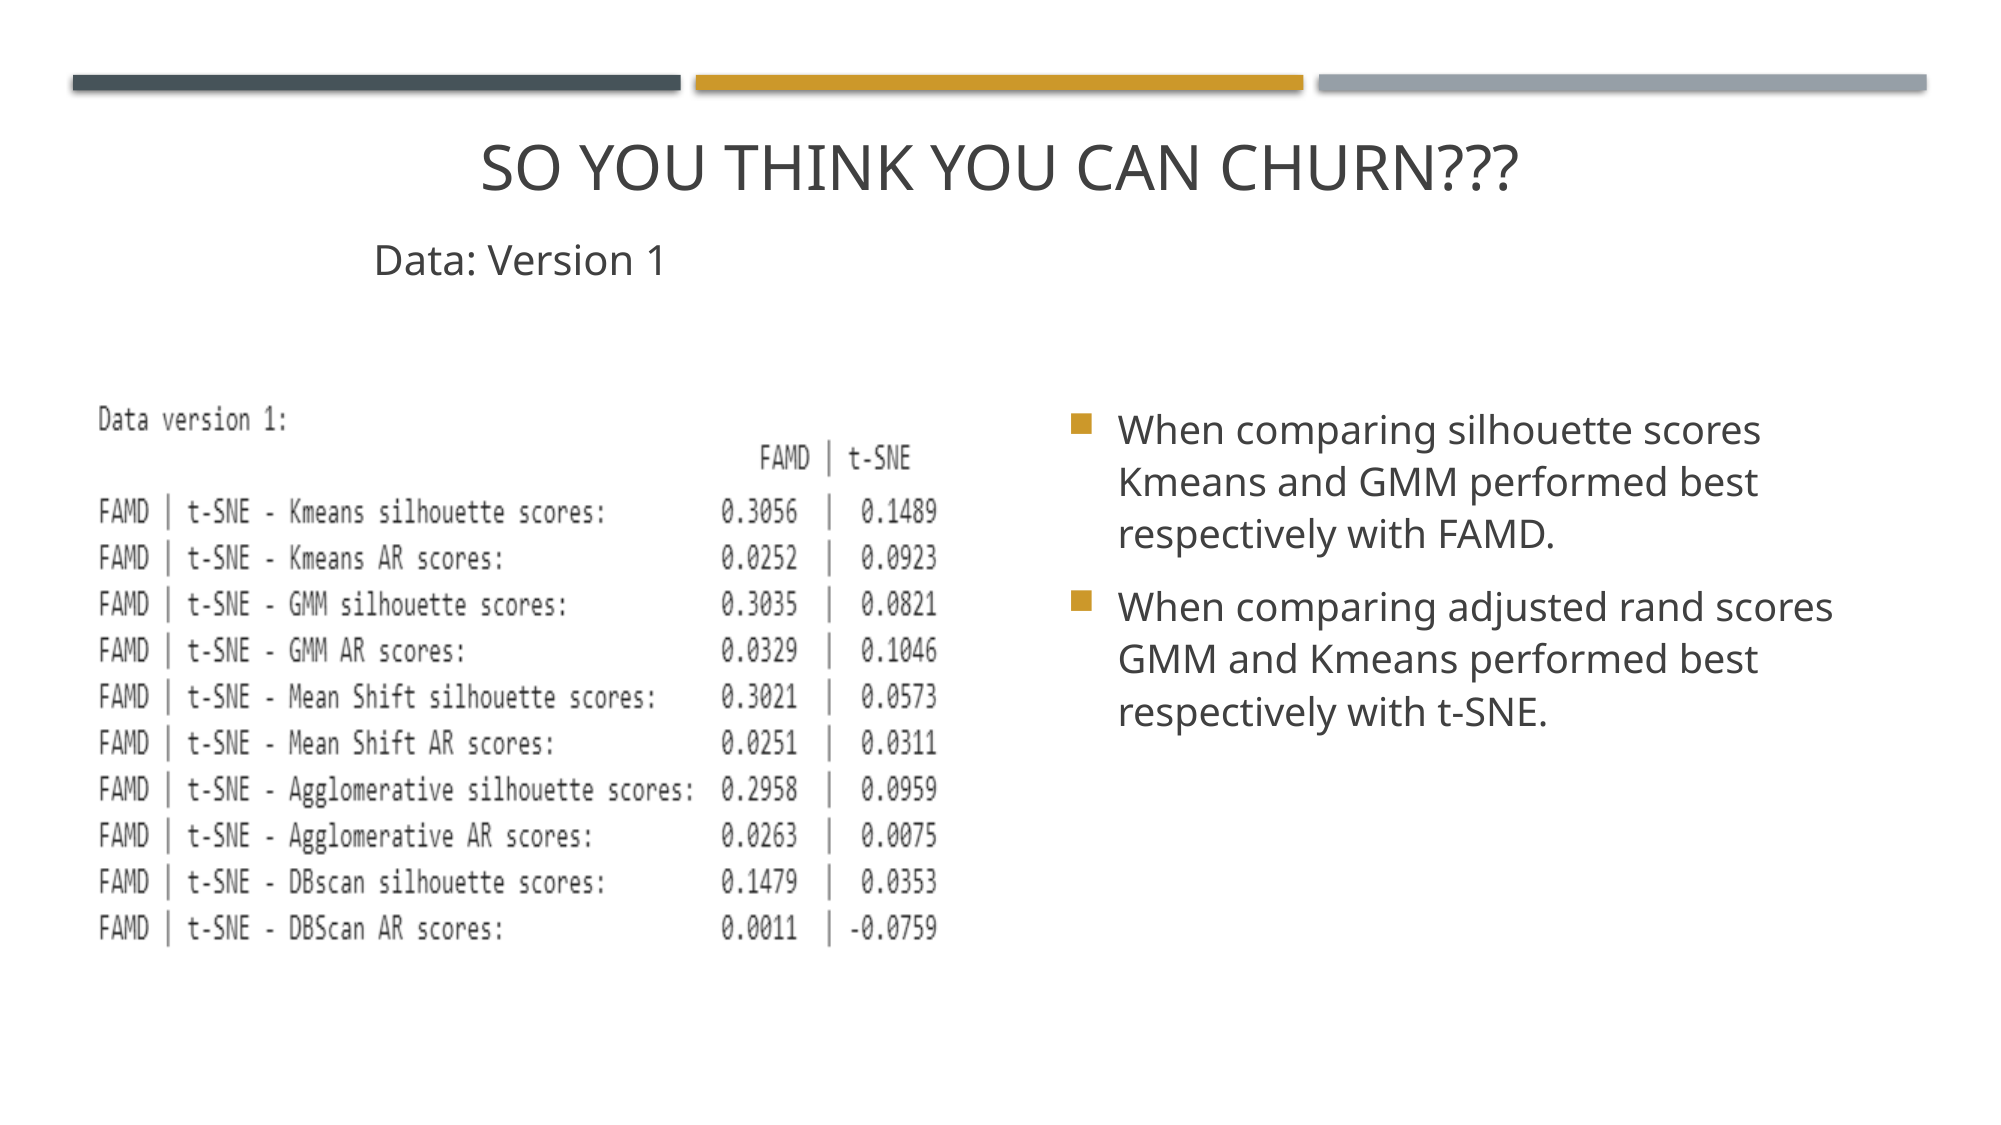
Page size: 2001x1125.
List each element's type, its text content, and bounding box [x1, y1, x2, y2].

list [94, 392, 948, 962]
list When comparing silhouette scores Kmeans and GMM performed best respectively with FAMD. When comparing adjusted rand scores GMM and Kmeans performed best respectively with t-SNE. [1052, 392, 1905, 962]
list Data: Version 1 [95, 210, 948, 302]
title So you think you can churn??? [95, 119, 1905, 211]
